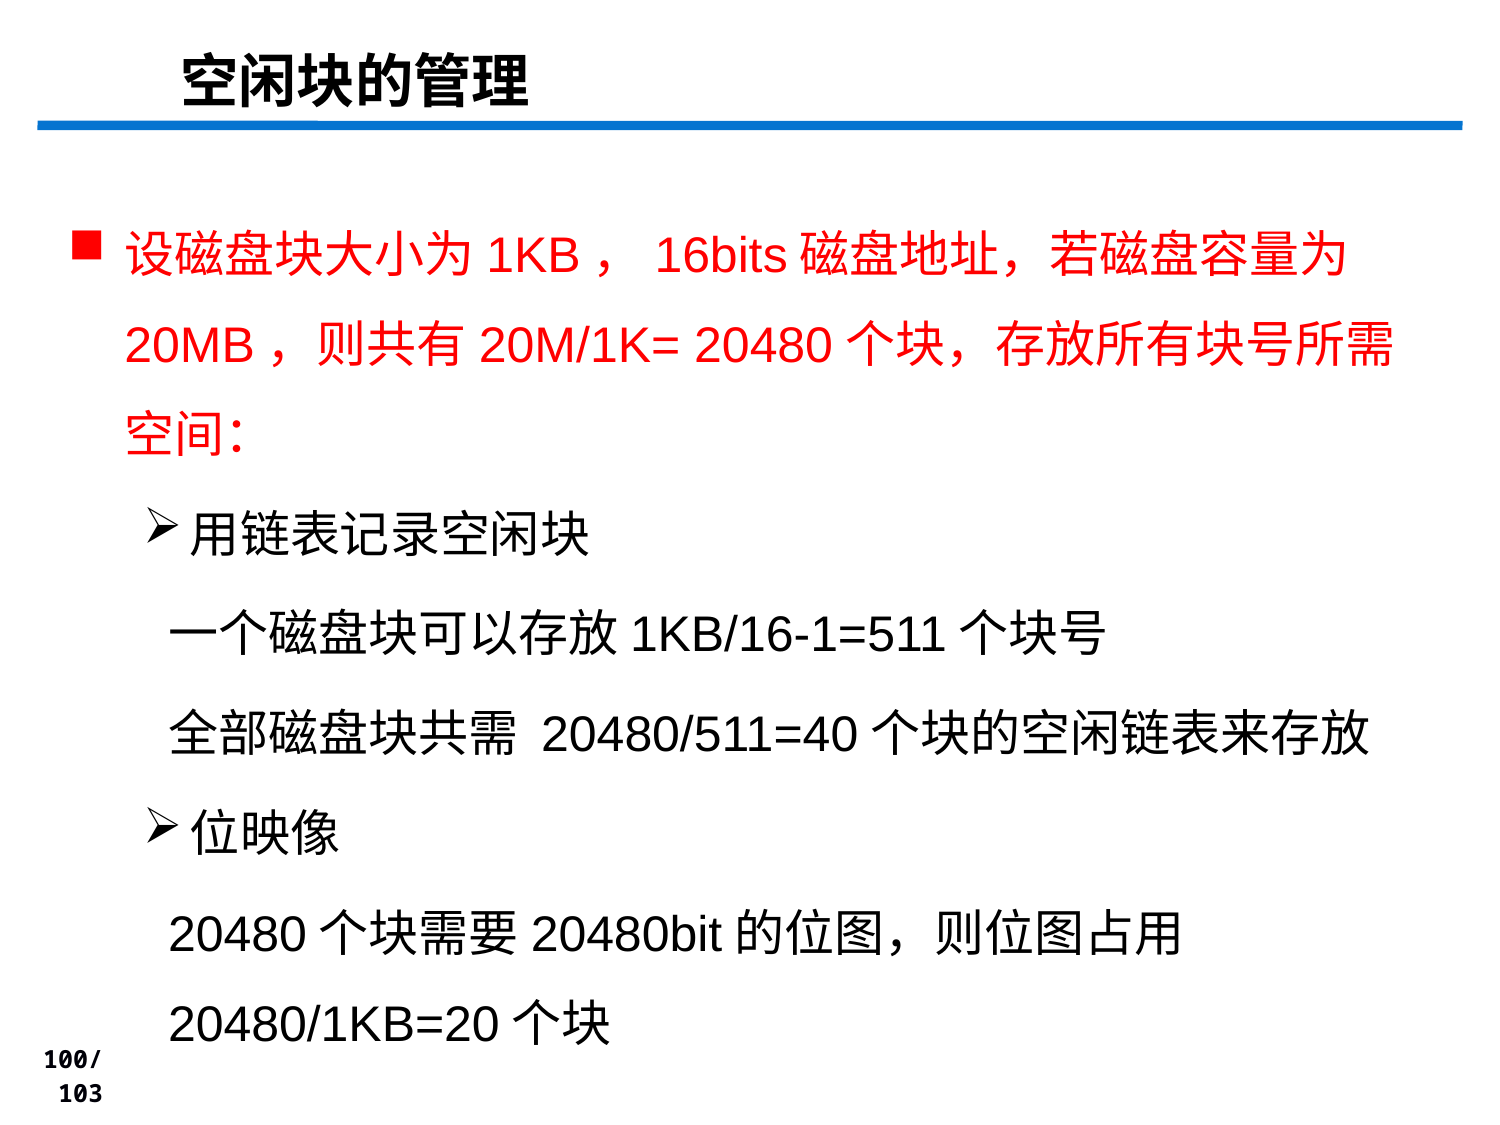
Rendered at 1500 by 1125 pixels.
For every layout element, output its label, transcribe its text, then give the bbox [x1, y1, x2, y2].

text_box 空闲块的管理 [165, 36, 1406, 122]
text_box 设磁盘块大小为1KB，16bits磁盘地址，若磁盘容量为20MB，则共有20M/1K= 20480个块，存放所有块号所需空间： 用链表记录空闲块 一个磁盘块可以存放1KB/16-1=511个块号 全部磁盘块共需 20480/511=40个块的空闲链表来存放 位映像 20480个块需要20480bit的位图，则位图占用20480/1KB=20个块 [53, 184, 1459, 1027]
